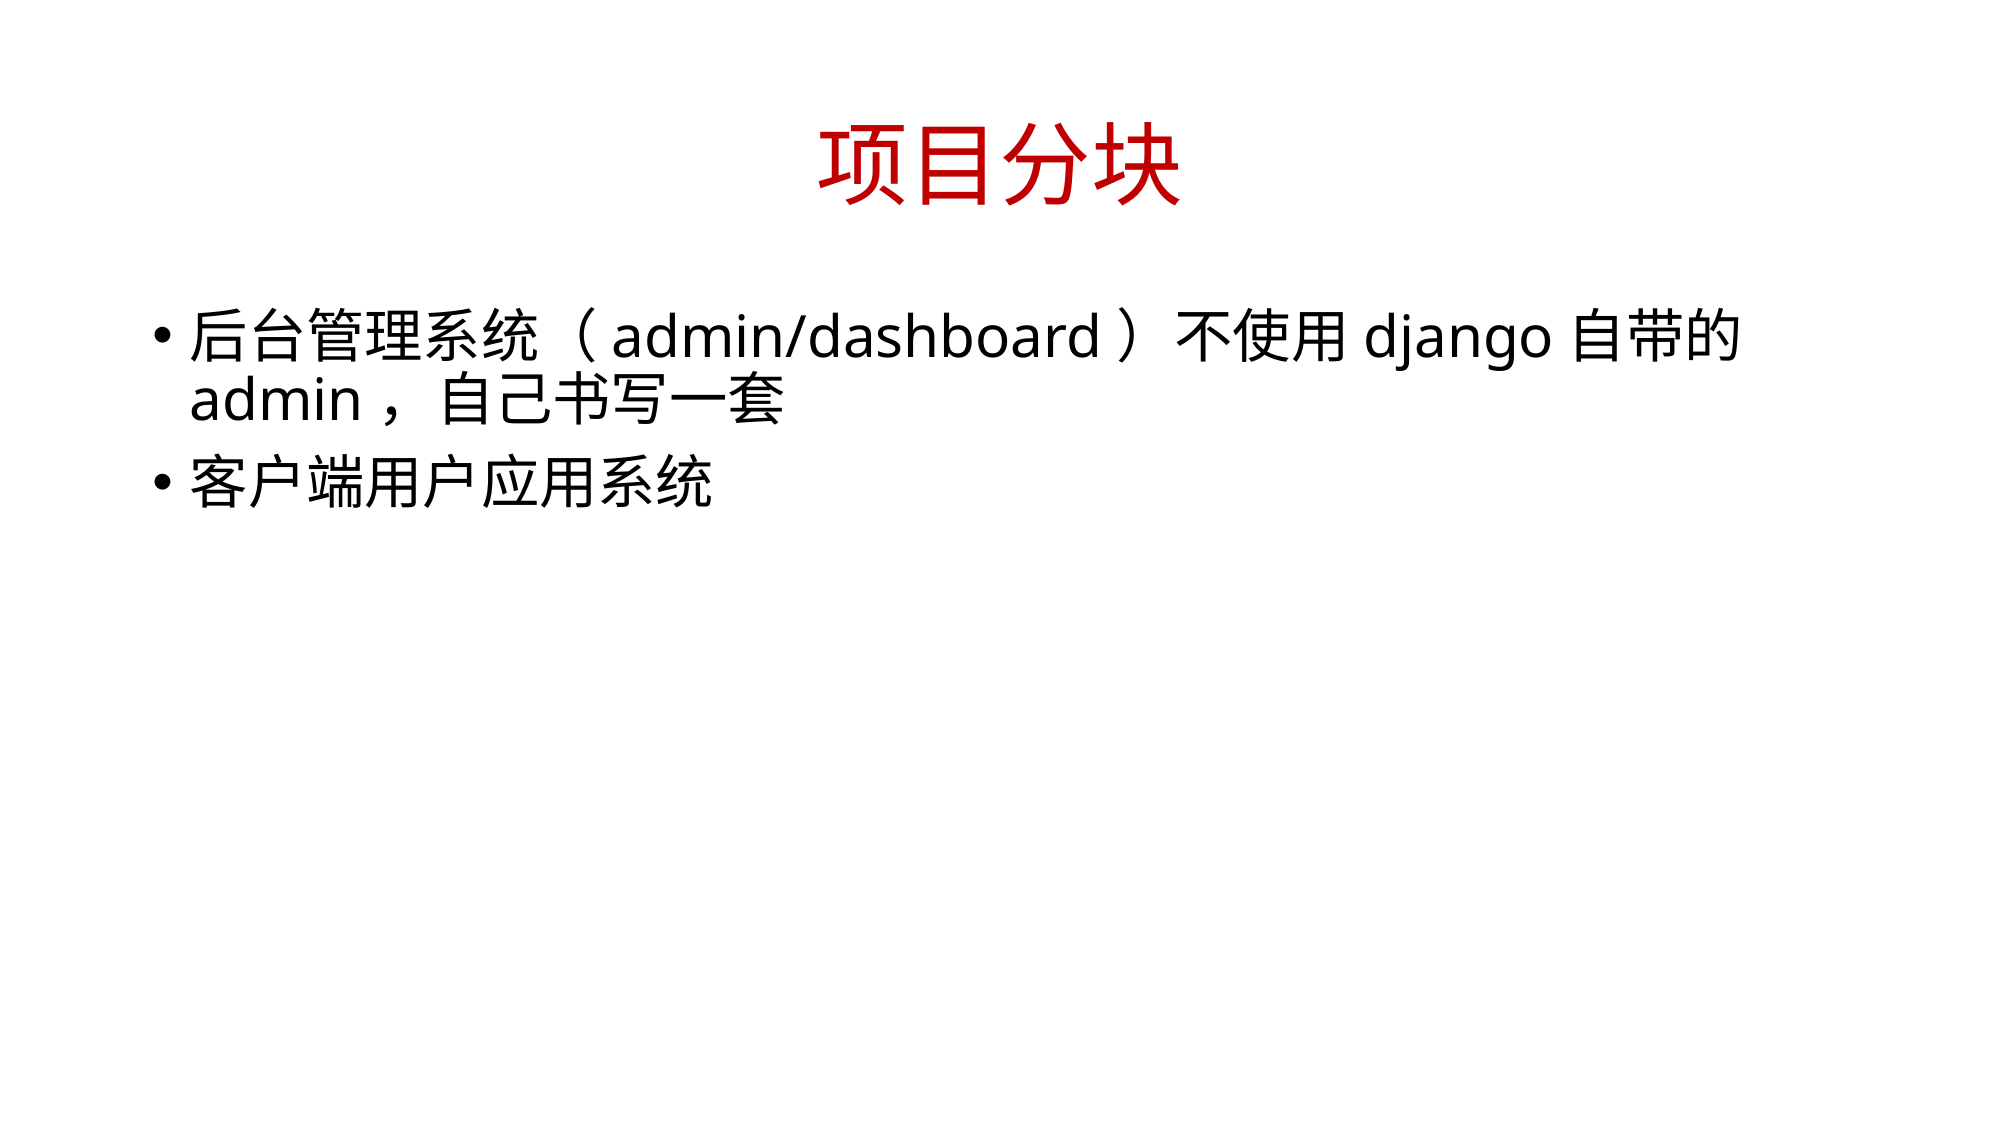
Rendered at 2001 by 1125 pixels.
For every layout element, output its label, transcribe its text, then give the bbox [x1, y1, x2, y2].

title 项目分块 [137, 59, 1863, 278]
list 后台管理系统（admin/dashboard）不使用django自带的admin，自己书写一套 客户端用户应用系统 [137, 299, 1863, 1014]
